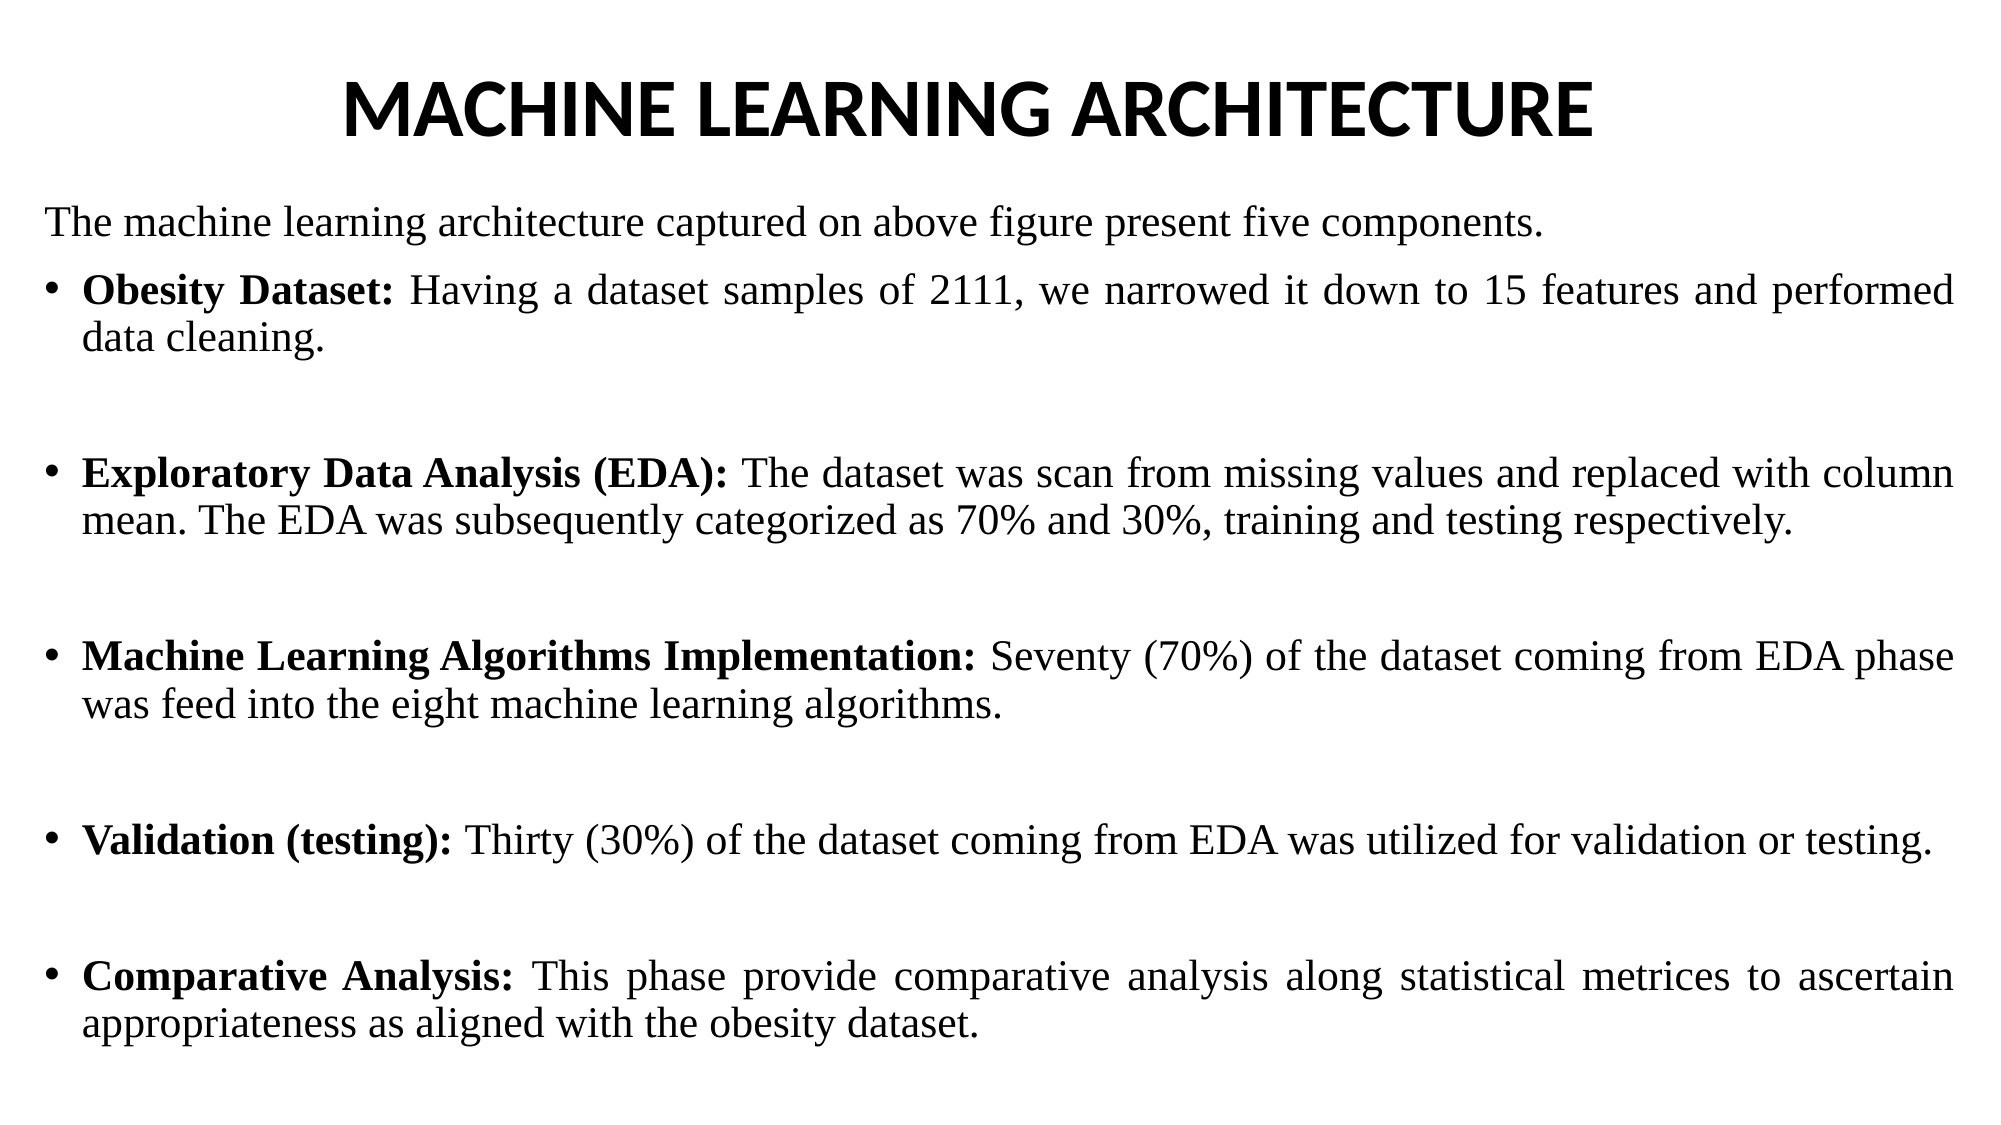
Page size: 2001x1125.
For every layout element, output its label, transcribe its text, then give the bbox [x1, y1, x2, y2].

title MACHINE LEARNING ARCHITECTURE [73, 27, 1863, 112]
list The machine learning architecture captured on above figure present five components. Obesity Dataset: Having a dataset samples of 2111, we narrowed it down to 15 features and performed data cleaning. Exploratory Data Analysis (EDA): The dataset was scan from missing values and replaced with column mean. The EDA was subsequently categorized as 70% and 30%, training and testing respectively. Machine Learning Algorithms Implementation: Seventy (70%) of the dataset coming from EDA phase was feed into the eight machine learning algorithms. Validation (testing): Thirty (30%) of the dataset coming from EDA was utilized for validation or testing. Comparative Analysis: This phase provide comparative analysis along statistical metrices to ascertain appropriateness as aligned with the obesity dataset. [29, 190, 1971, 1097]
